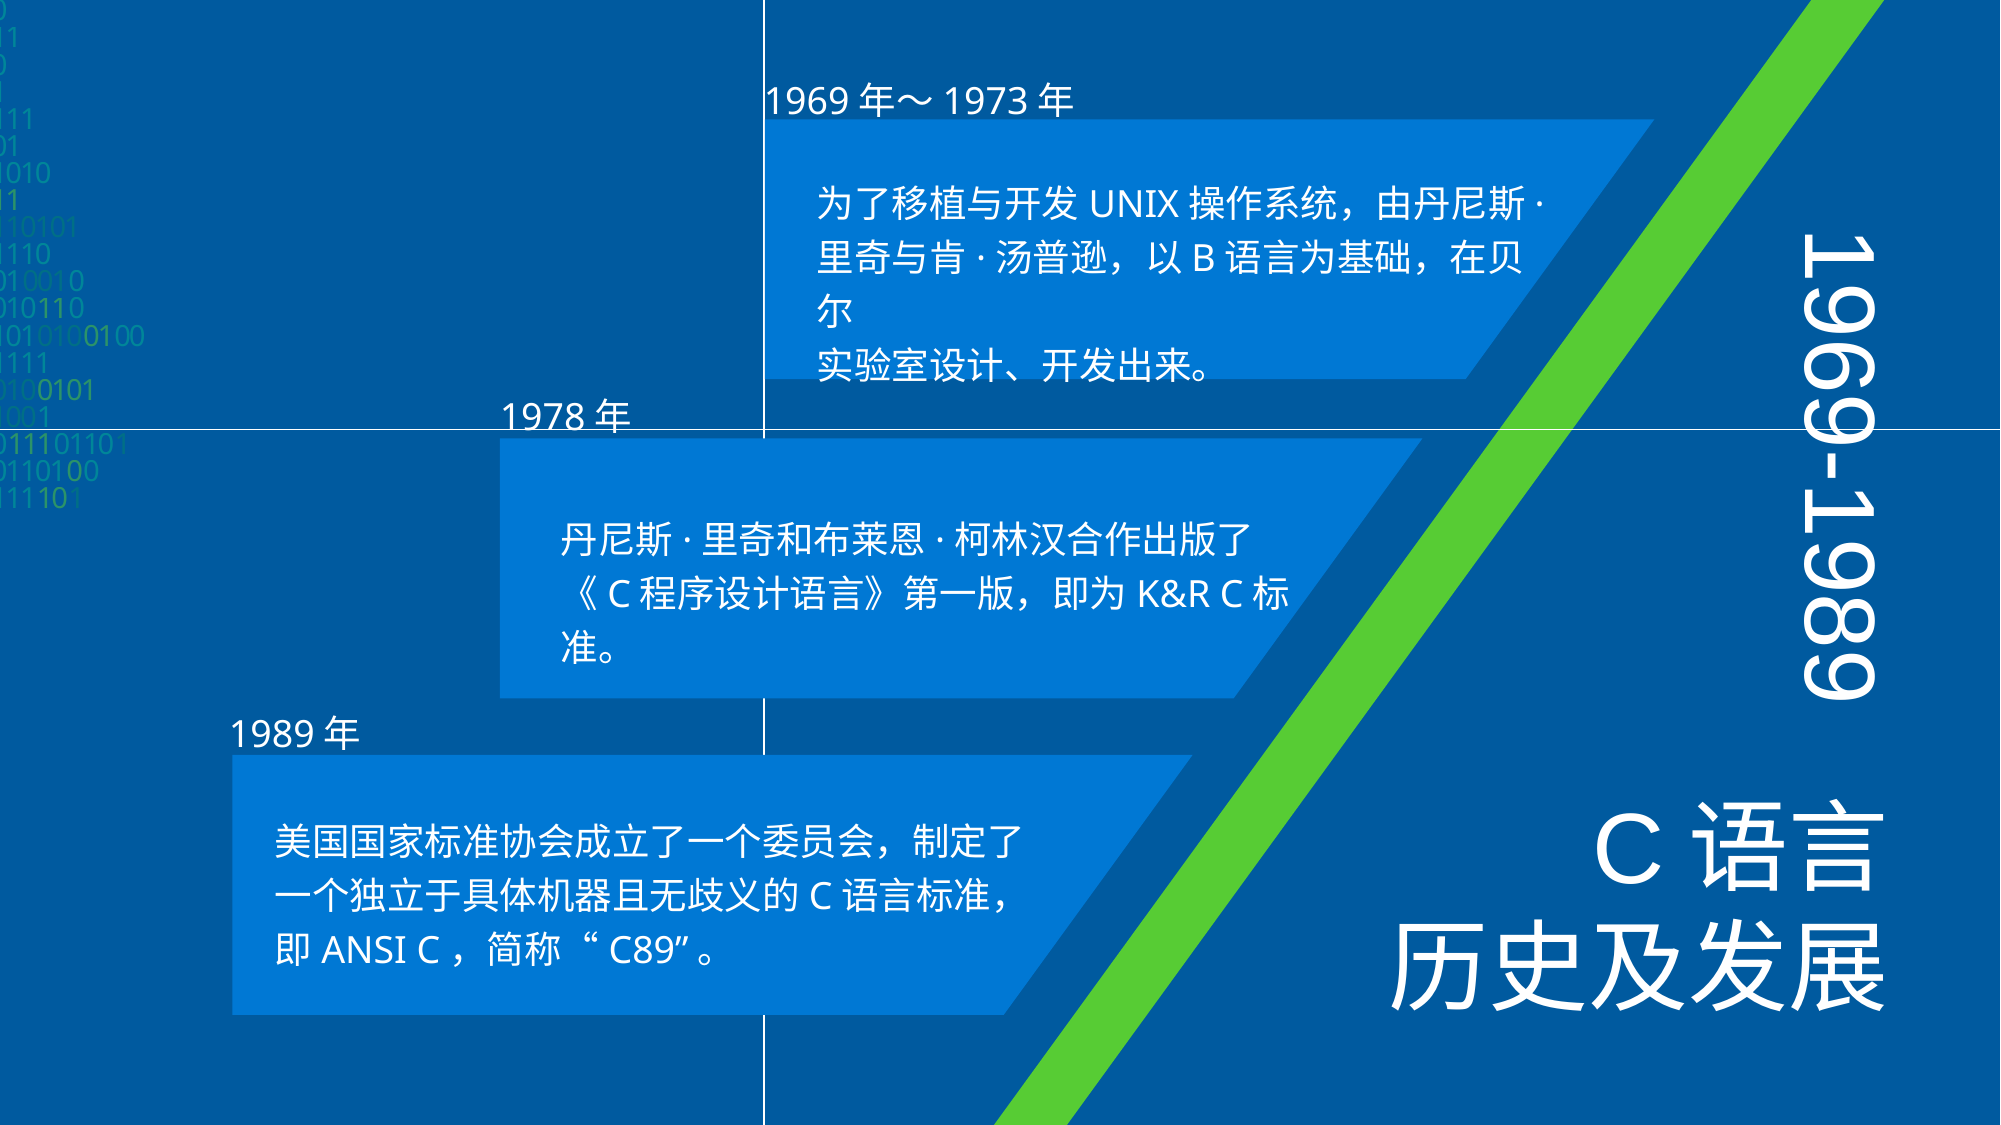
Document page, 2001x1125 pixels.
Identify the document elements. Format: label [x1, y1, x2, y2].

text_box [765, 0, 2000, 429]
text_box [0, 0, 763, 429]
text_box [765, 430, 2000, 1125]
text_box [0, 430, 763, 1125]
